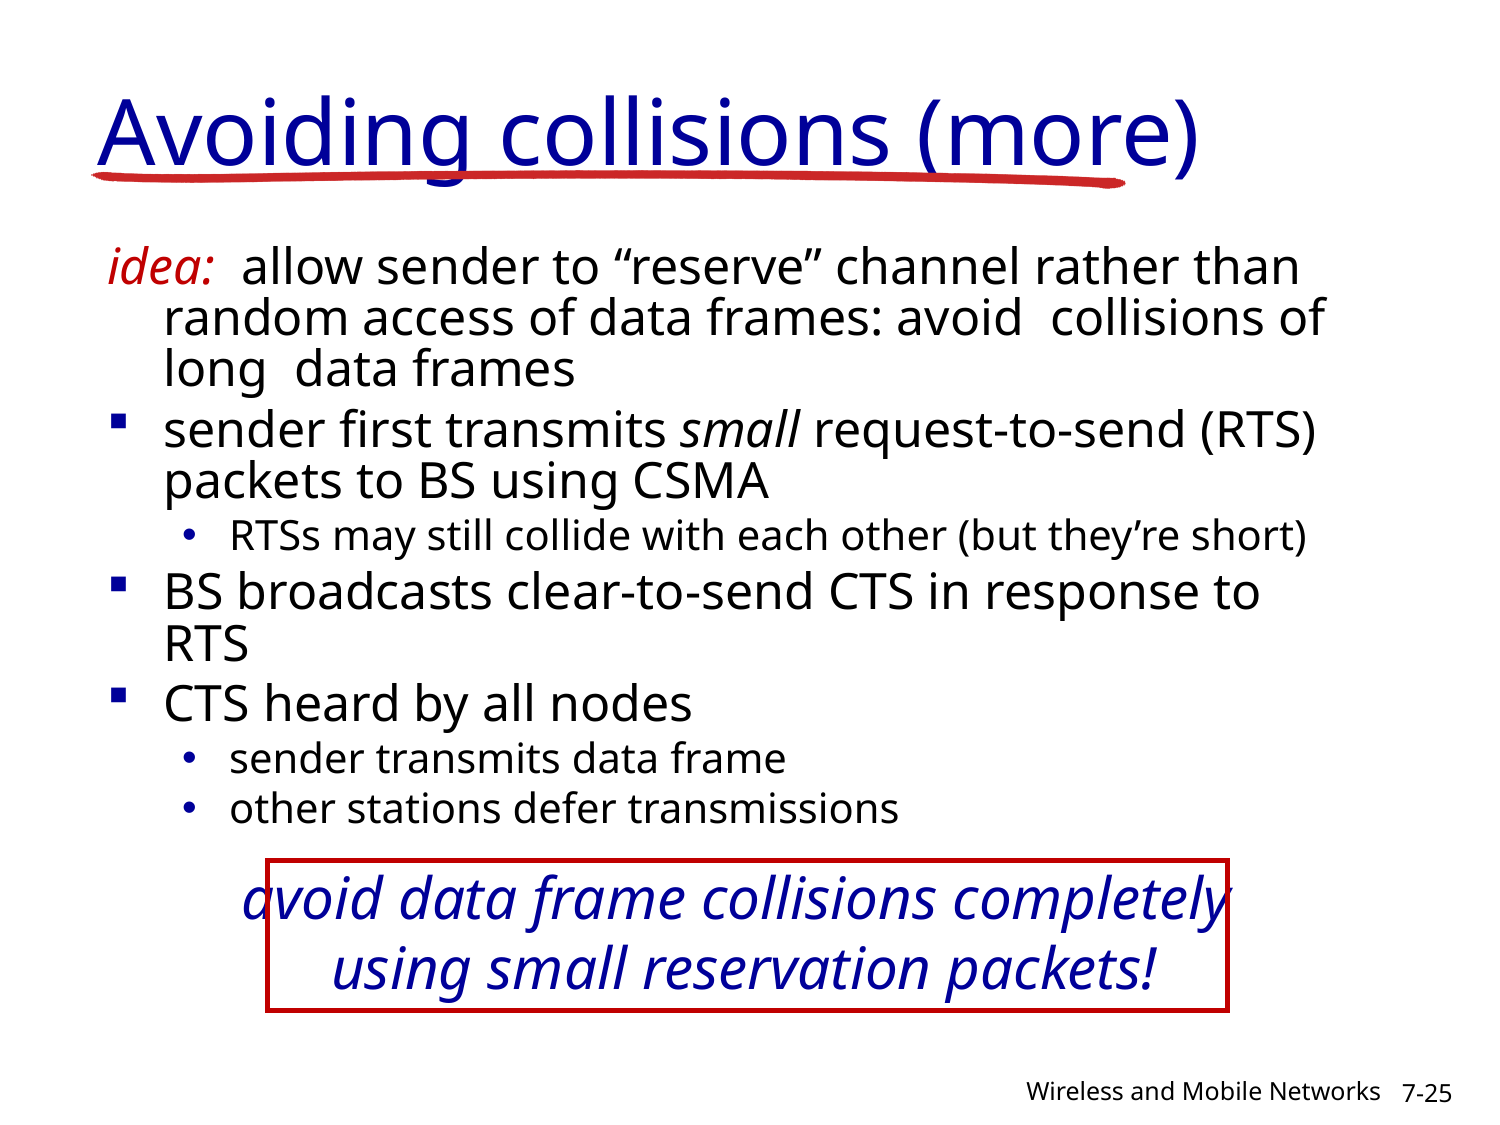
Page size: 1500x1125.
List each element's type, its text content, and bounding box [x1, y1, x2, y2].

list idea: allow sender to “reserve” channel rather than random access of data frames: avoid collisions of long data frames sender first transmits small request-to-send (RTS) packets to BS using CSMA RTSs may still collide with each other (but they’re short) BS broadcasts clear-to-send CTS in response to RTS CTS heard by all nodes sender transmits data frame other stations defer transmissions [92, 236, 1368, 829]
text_box [267, 860, 1228, 1011]
title Avoiding collisions (more) [82, 34, 1456, 223]
picture [87, 165, 1138, 194]
footer Wireless and Mobile Networks [960, 1067, 1404, 1110]
slide_number 7-25 [1387, 1069, 1500, 1115]
text_box avoid data frame collisions completely using small reservation packets! [226, 853, 1262, 1009]
